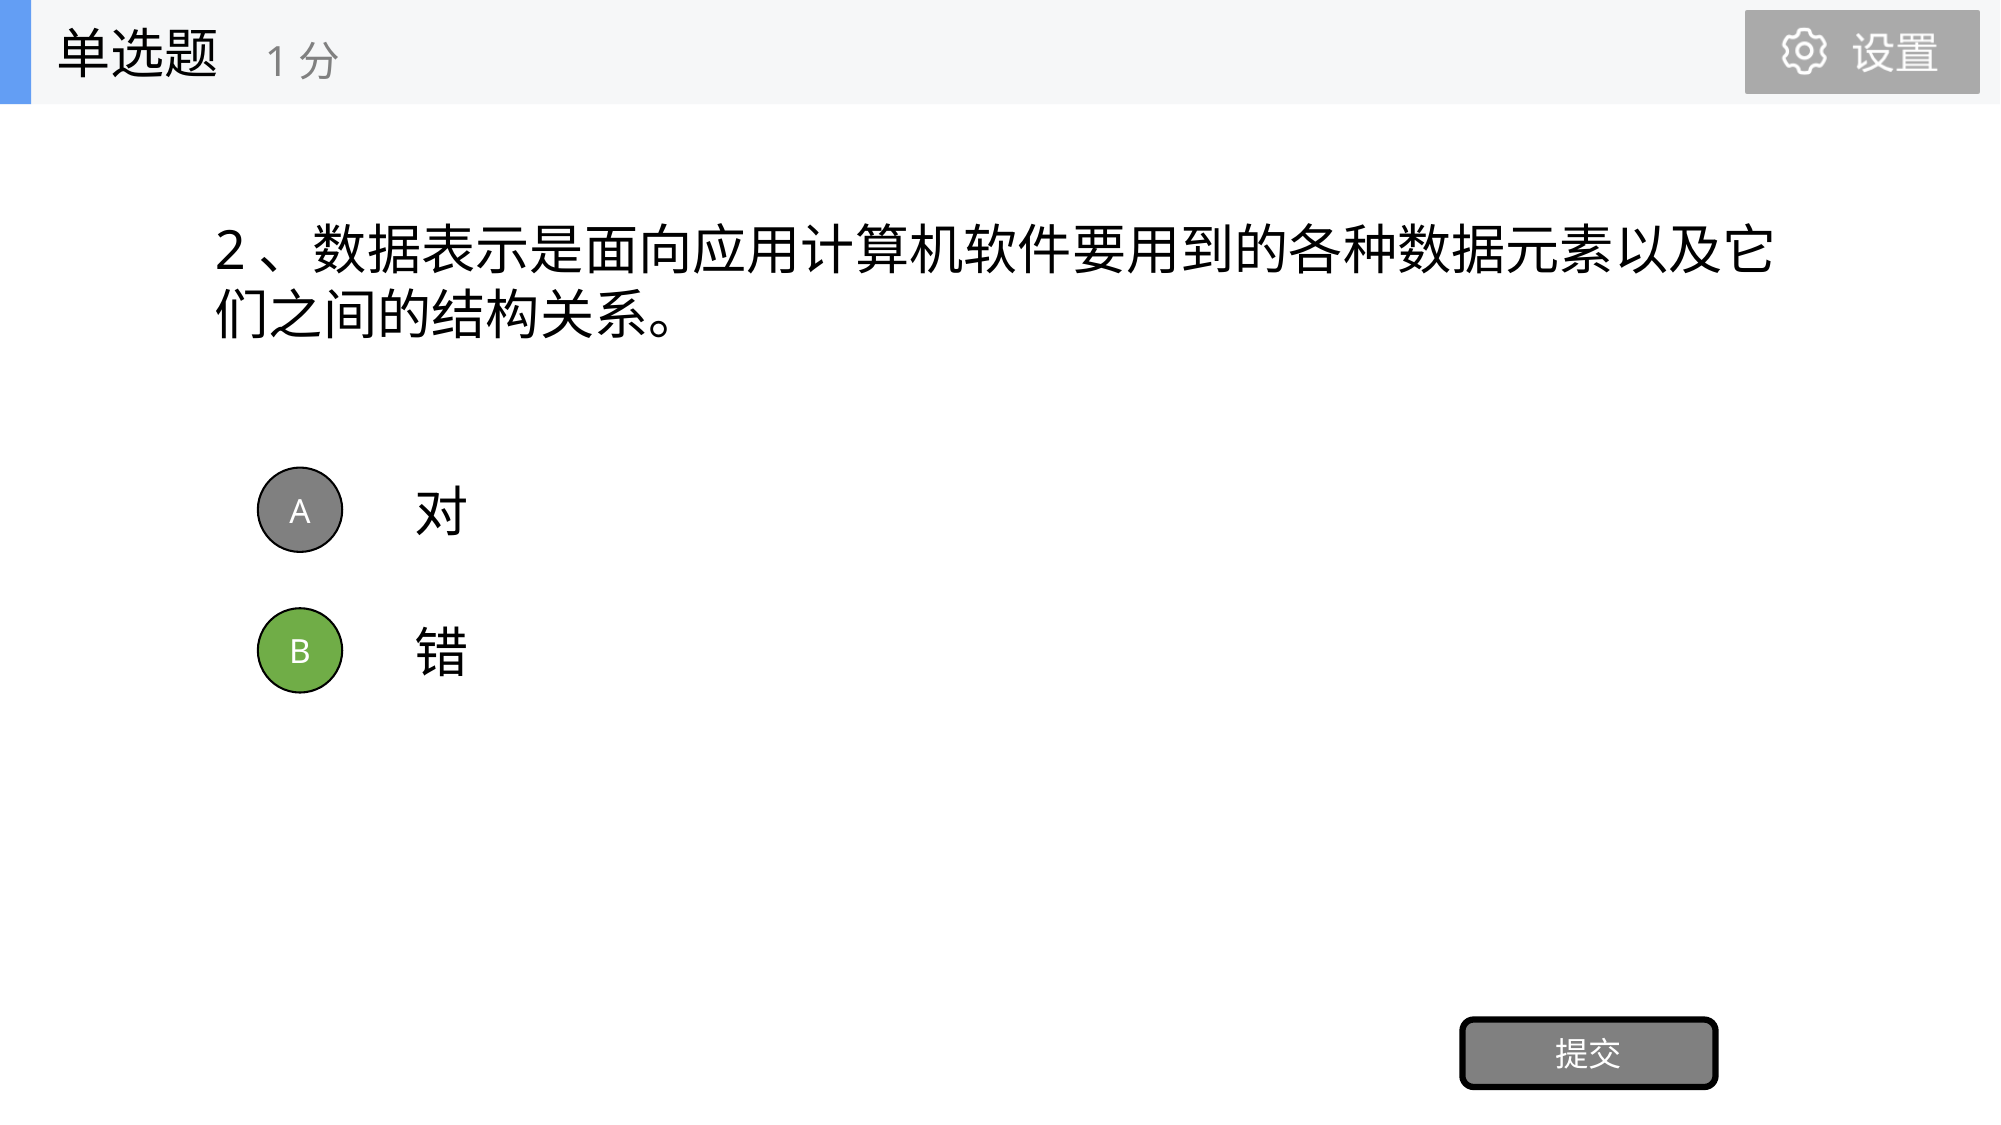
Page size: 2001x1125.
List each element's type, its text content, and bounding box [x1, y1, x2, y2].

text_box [0, 0, 2000, 105]
text_box 2、数据表示是面向应用计算机软件要用到的各种数据元素以及它们之间的结构关系。 [200, 105, 1800, 456]
text_box 错 [399, 597, 1800, 703]
text_box 提交 [1461, 1018, 1717, 1089]
picture [1745, 10, 1980, 94]
text_box B [256, 607, 344, 694]
text_box 对 [399, 456, 1800, 563]
text_box A [256, 466, 344, 553]
